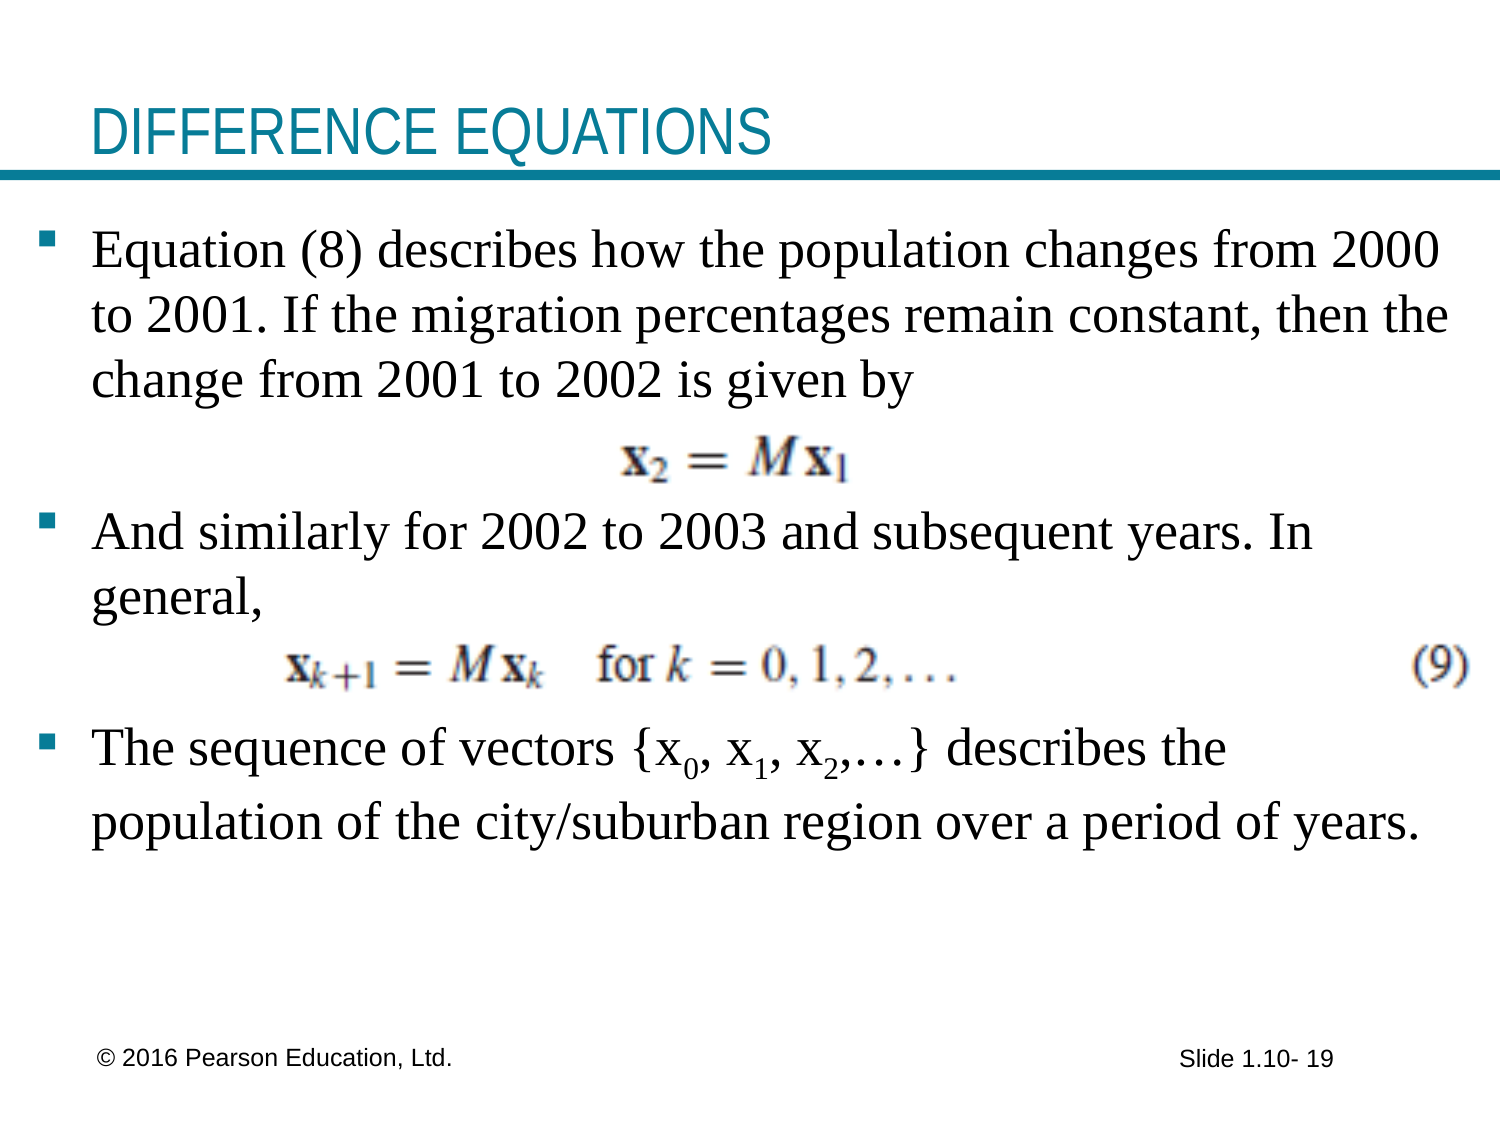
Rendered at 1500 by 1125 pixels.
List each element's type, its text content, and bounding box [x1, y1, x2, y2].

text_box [420, 335, 571, 397]
picture [608, 430, 878, 488]
picture [279, 636, 1476, 703]
list Equation (8) describes how the population changes from 2000 to 2001. If the migration percentages remain constant, then the change from 2001 to 2002 is given by And similarly for 2002 to 2003 and subsequent years. In general, The sequence of vectors {x0, x1, x2,…} describes the population of the city/suburban region over a period of years. [19, 206, 1483, 957]
title DIFFERENCE EQUATIONS [75, 0, 1477, 175]
slide_number Slide 1.10- 19 [1164, 1034, 1477, 1113]
footer © 2016 Pearson Education, Ltd. [75, 1034, 1113, 1113]
